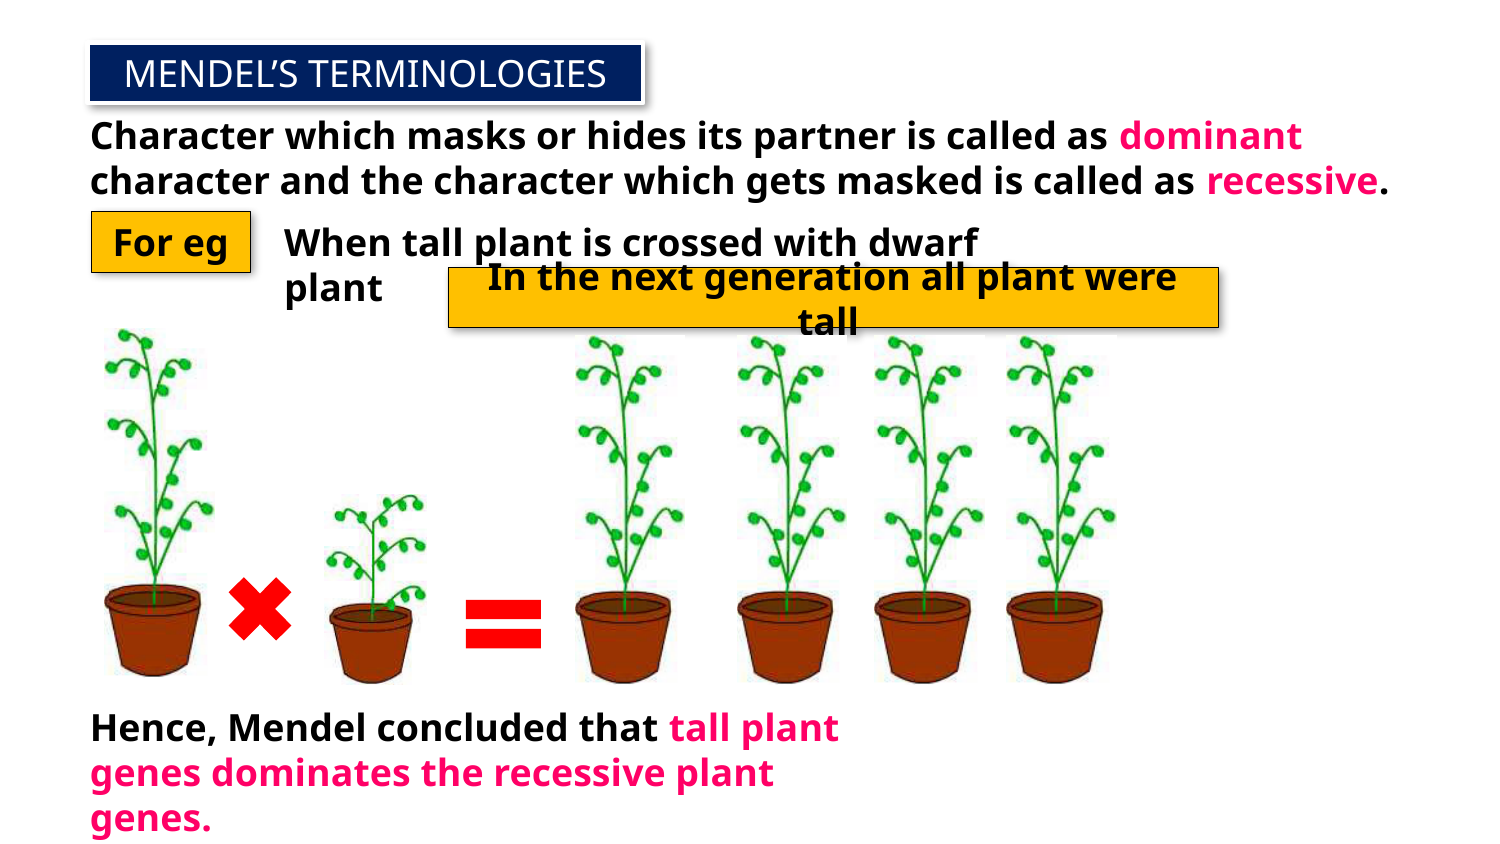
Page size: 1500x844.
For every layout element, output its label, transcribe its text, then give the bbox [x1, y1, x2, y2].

text_box [226, 575, 294, 643]
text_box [452, 334, 1117, 685]
text_box For eg [90, 209, 252, 274]
text_box Character which masks or hides its partner is called as dominant character and the character which gets masked is called as recessive. [74, 105, 1425, 210]
picture [104, 328, 215, 679]
text_box In the next generation all plant were tall [446, 266, 1220, 330]
text_box When tall plant is crossed with dwarf plant [269, 211, 1082, 316]
text_box Hence, Mendel concluded that tall plant genes dominates the recessive plant genes. [74, 696, 900, 844]
picture [324, 494, 427, 685]
text_box MENDEL’S TERMINOLOGIES [85, 40, 645, 105]
